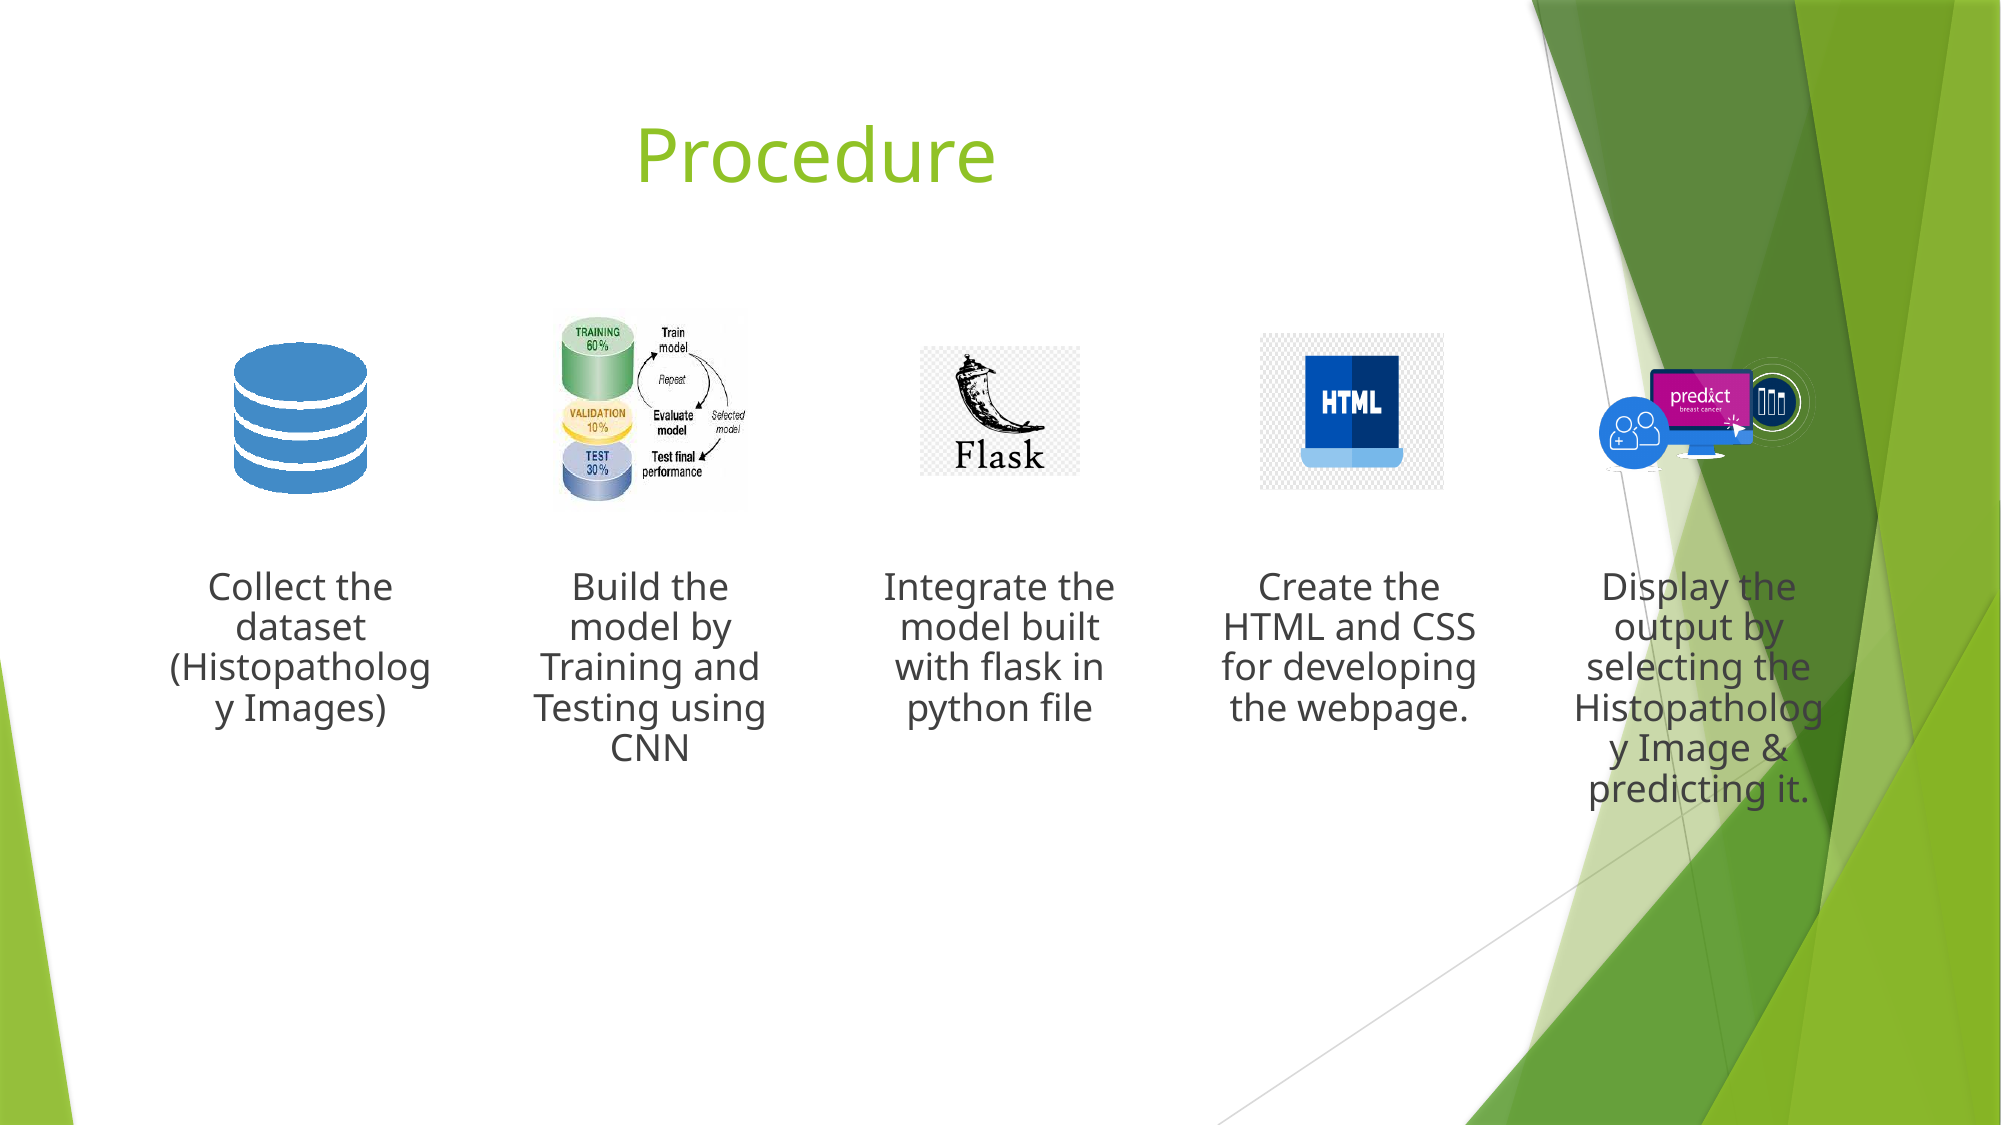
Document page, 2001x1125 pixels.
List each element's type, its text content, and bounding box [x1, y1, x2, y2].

text_box Integrate the model built with flask in python file [867, 567, 1133, 726]
picture [553, 308, 748, 512]
text_box Collect the dataset (Histopathology Images) [167, 567, 434, 742]
picture [1598, 356, 1817, 472]
text_box Build the model by Training and Testing using CNN [517, 567, 784, 742]
text_box Display the output by selecting the Histopathology Image & predicting it. [1566, 567, 1832, 817]
picture [1259, 333, 1444, 490]
text_box Create the HTML and CSS for developing the webpage. [1216, 567, 1483, 742]
title Procedure [111, 99, 1522, 215]
picture [219, 341, 380, 502]
picture [919, 345, 1081, 477]
